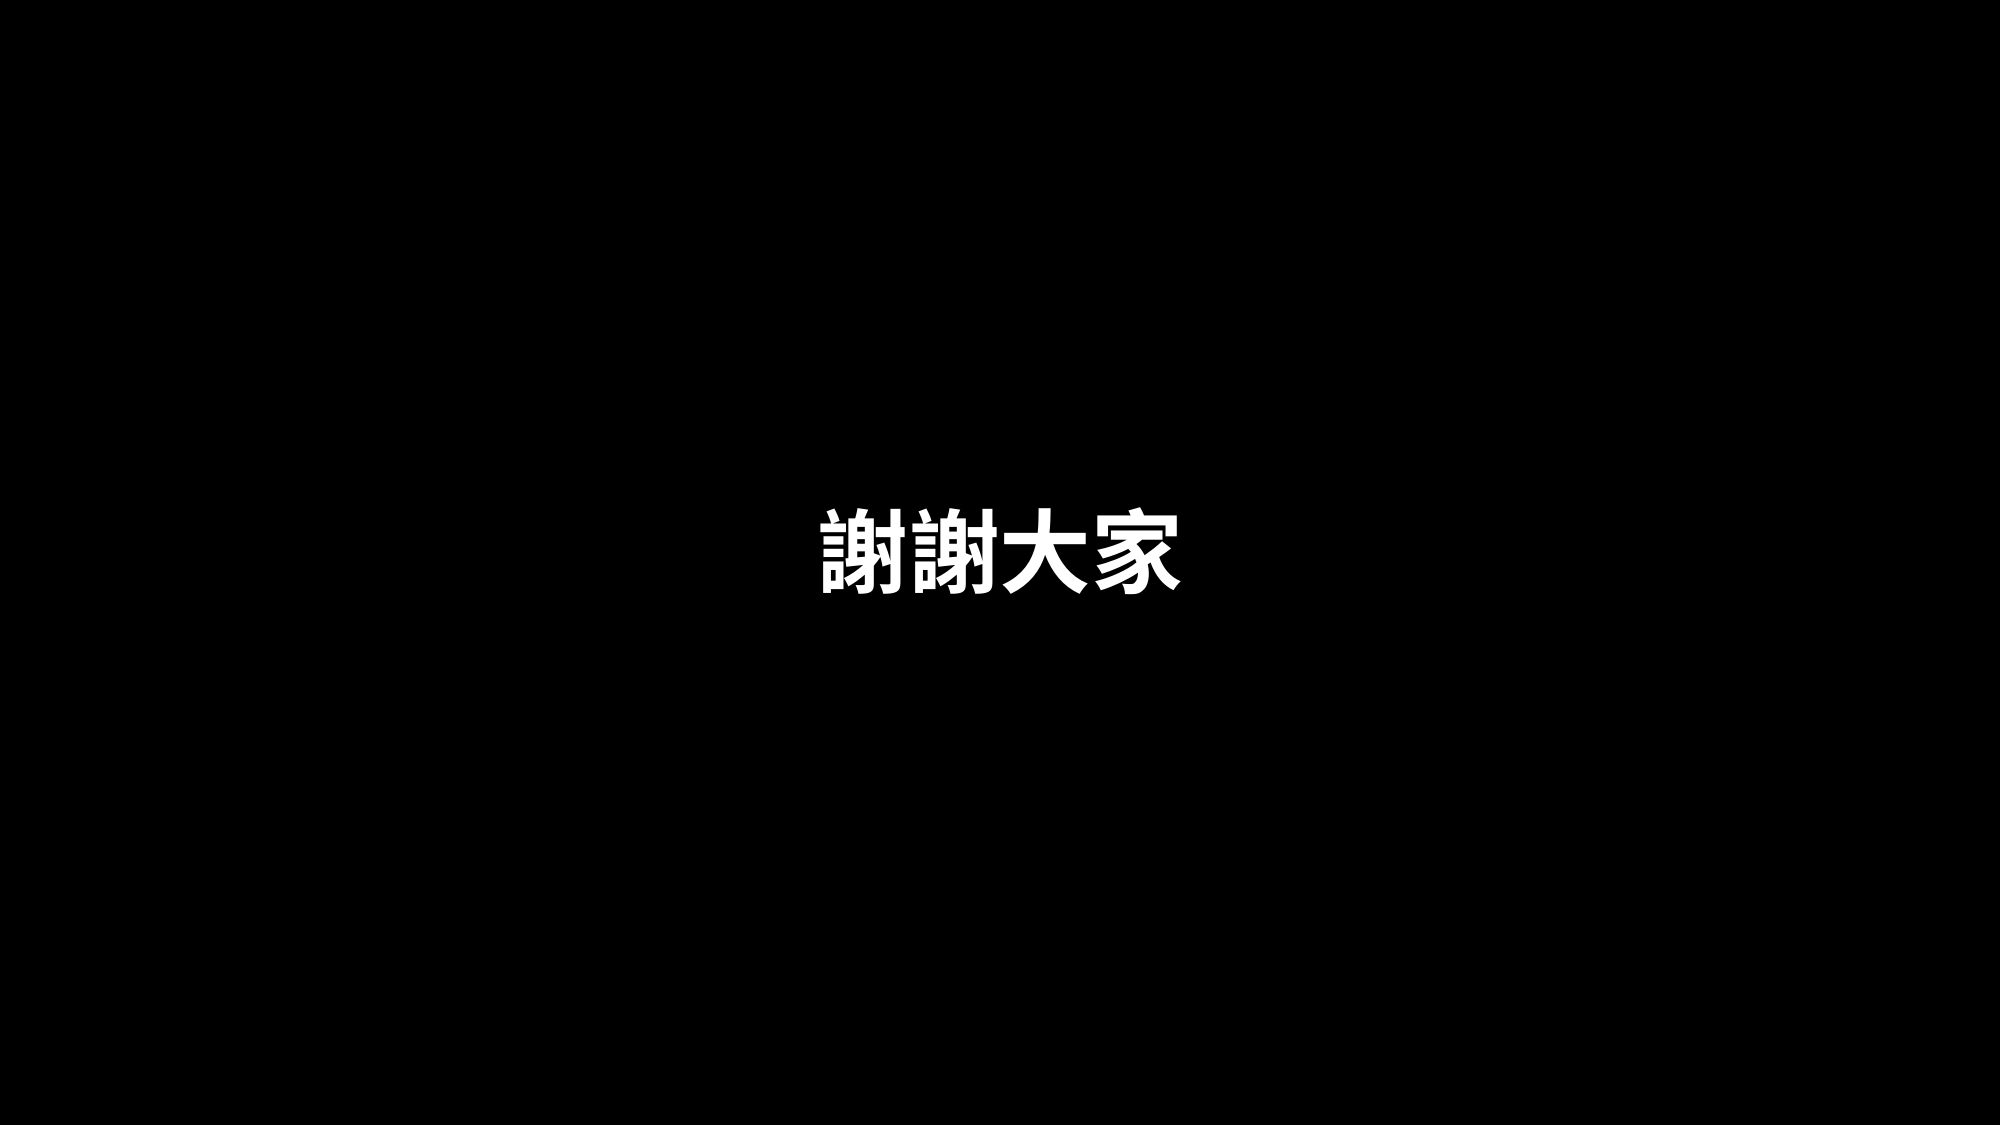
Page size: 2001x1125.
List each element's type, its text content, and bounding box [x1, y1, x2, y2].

title 謝謝大家 [137, 59, 1863, 1054]
